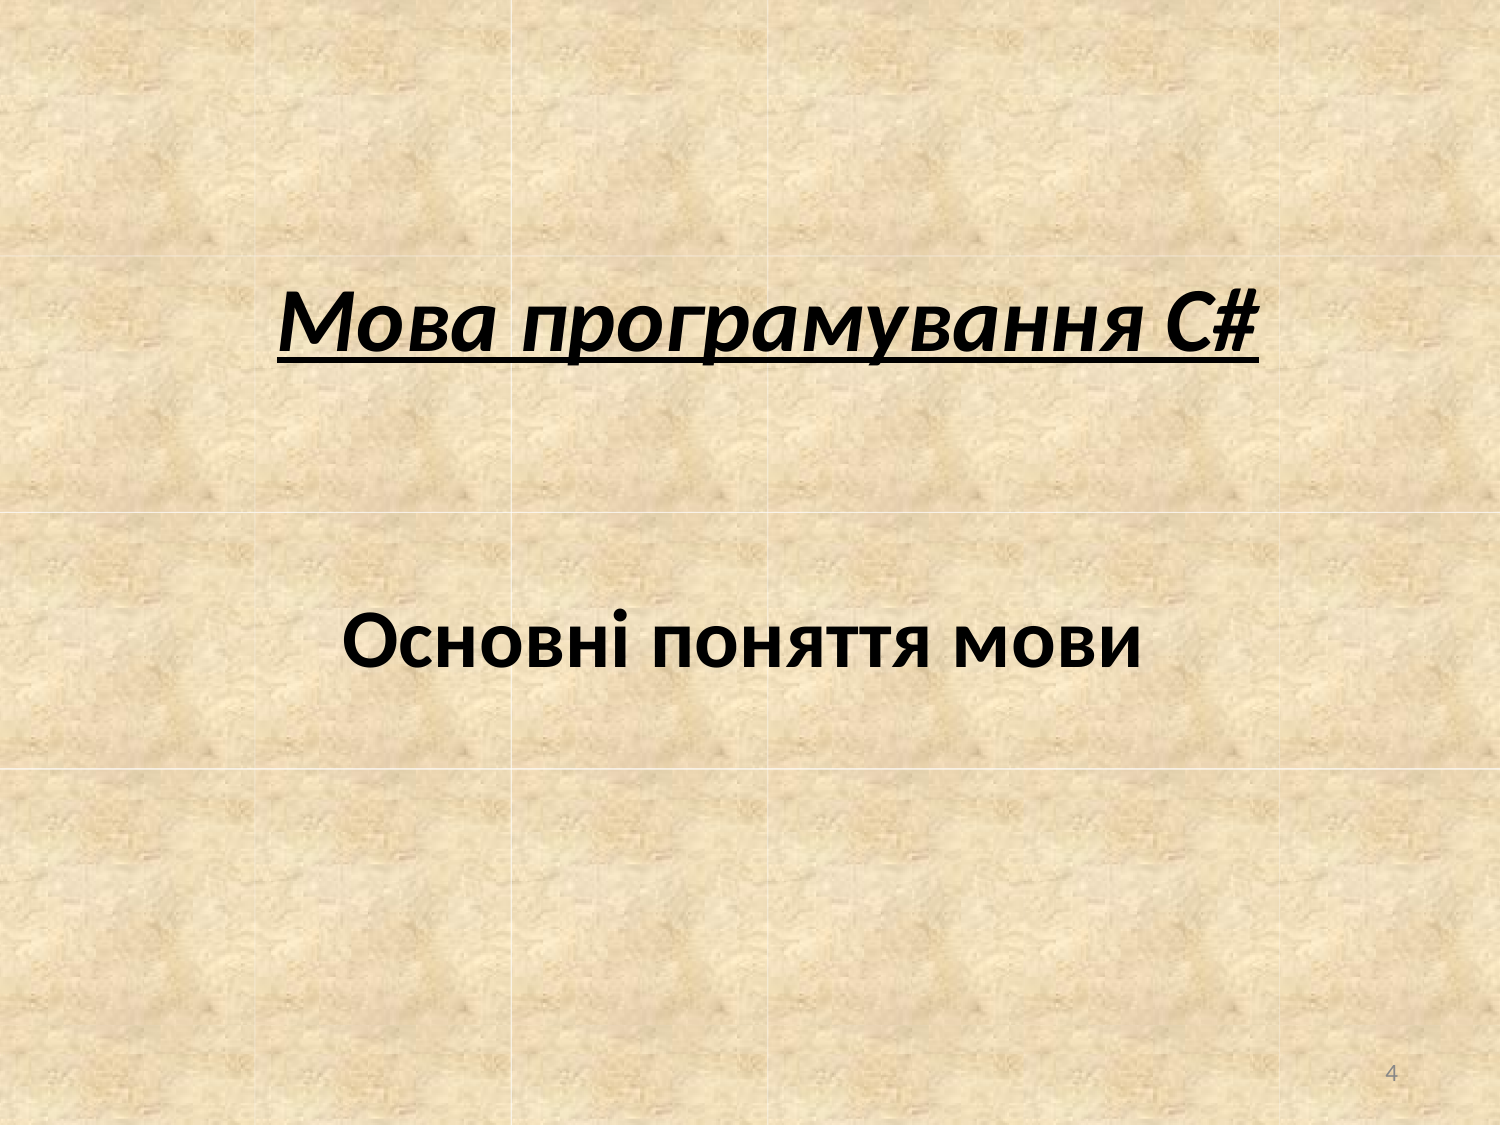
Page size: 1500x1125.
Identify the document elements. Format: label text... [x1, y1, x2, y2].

slide_number 4 [1381, 1060, 1415, 1125]
text_box Основні поняття мови [279, 584, 1206, 685]
title Мова програмування C# [165, 259, 1335, 448]
picture [0, 0, 1500, 1125]
